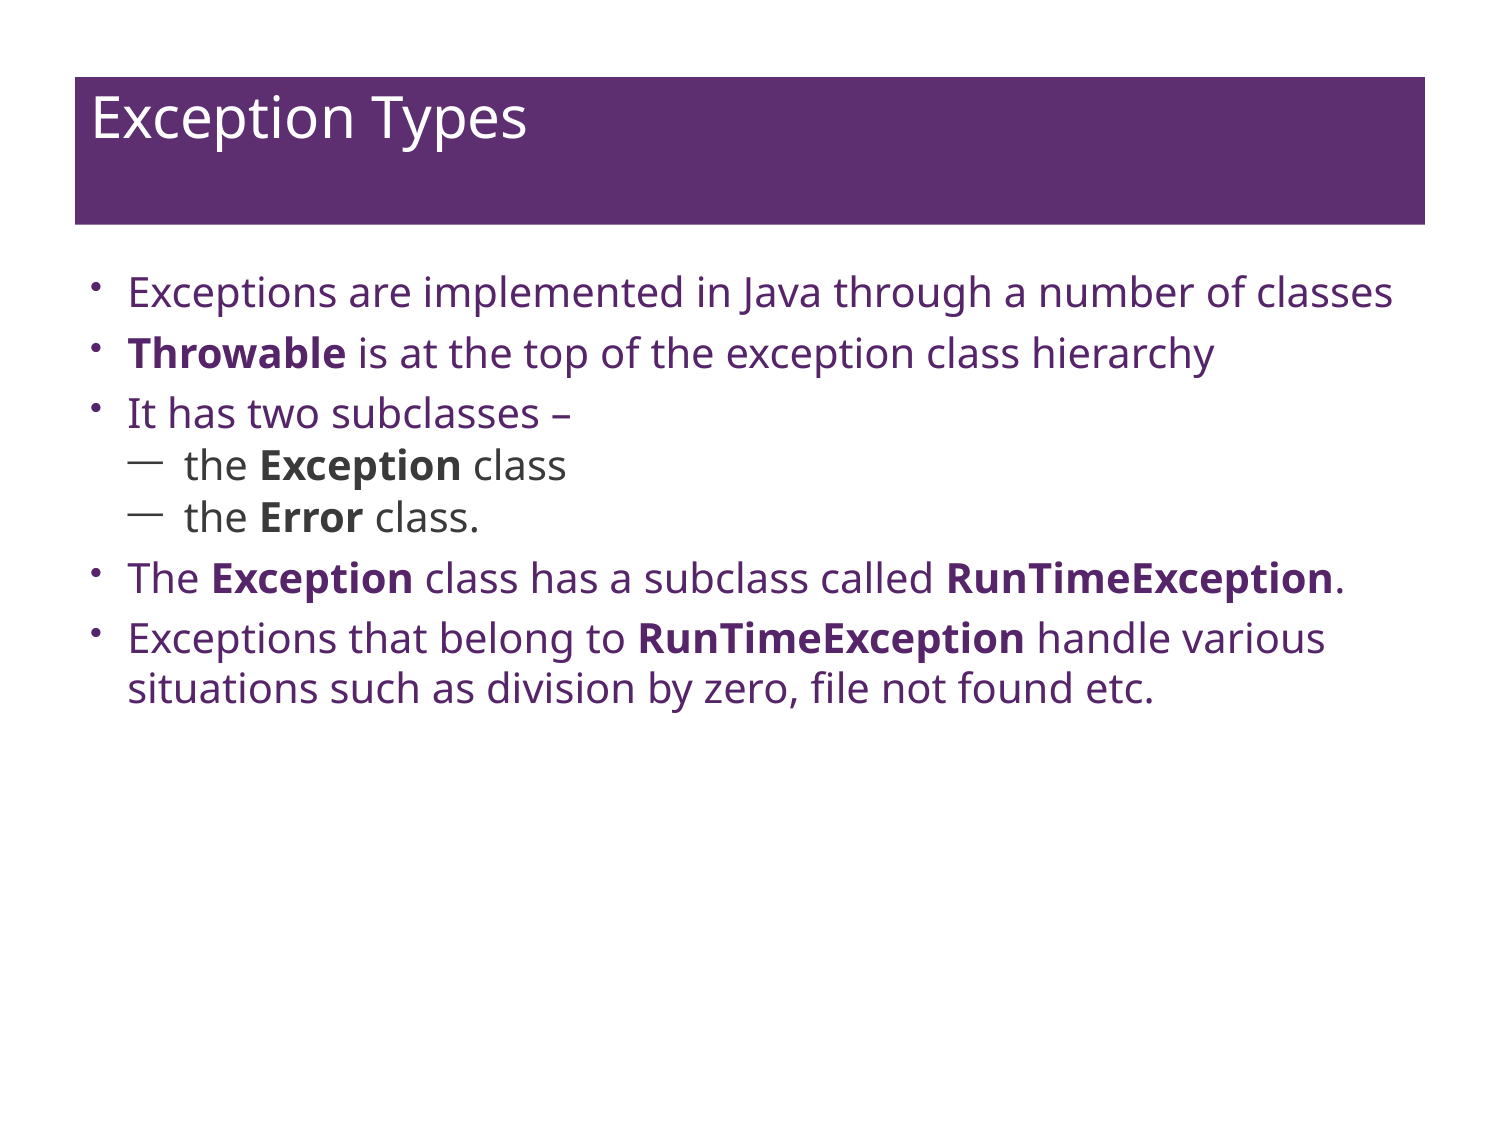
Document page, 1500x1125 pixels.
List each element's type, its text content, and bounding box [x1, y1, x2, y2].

title Exception Types [74, 76, 1426, 225]
list Exceptions are implemented in Java through a number of classes Throwable is at the top of the exception class hierarchy It has two subclasses – the Exception class the Error class. The Exception class has a subclass called RunTimeException. Exceptions that belong to RunTimeException handle various situations such as division by zero, file not found etc. [74, 258, 1426, 1087]
